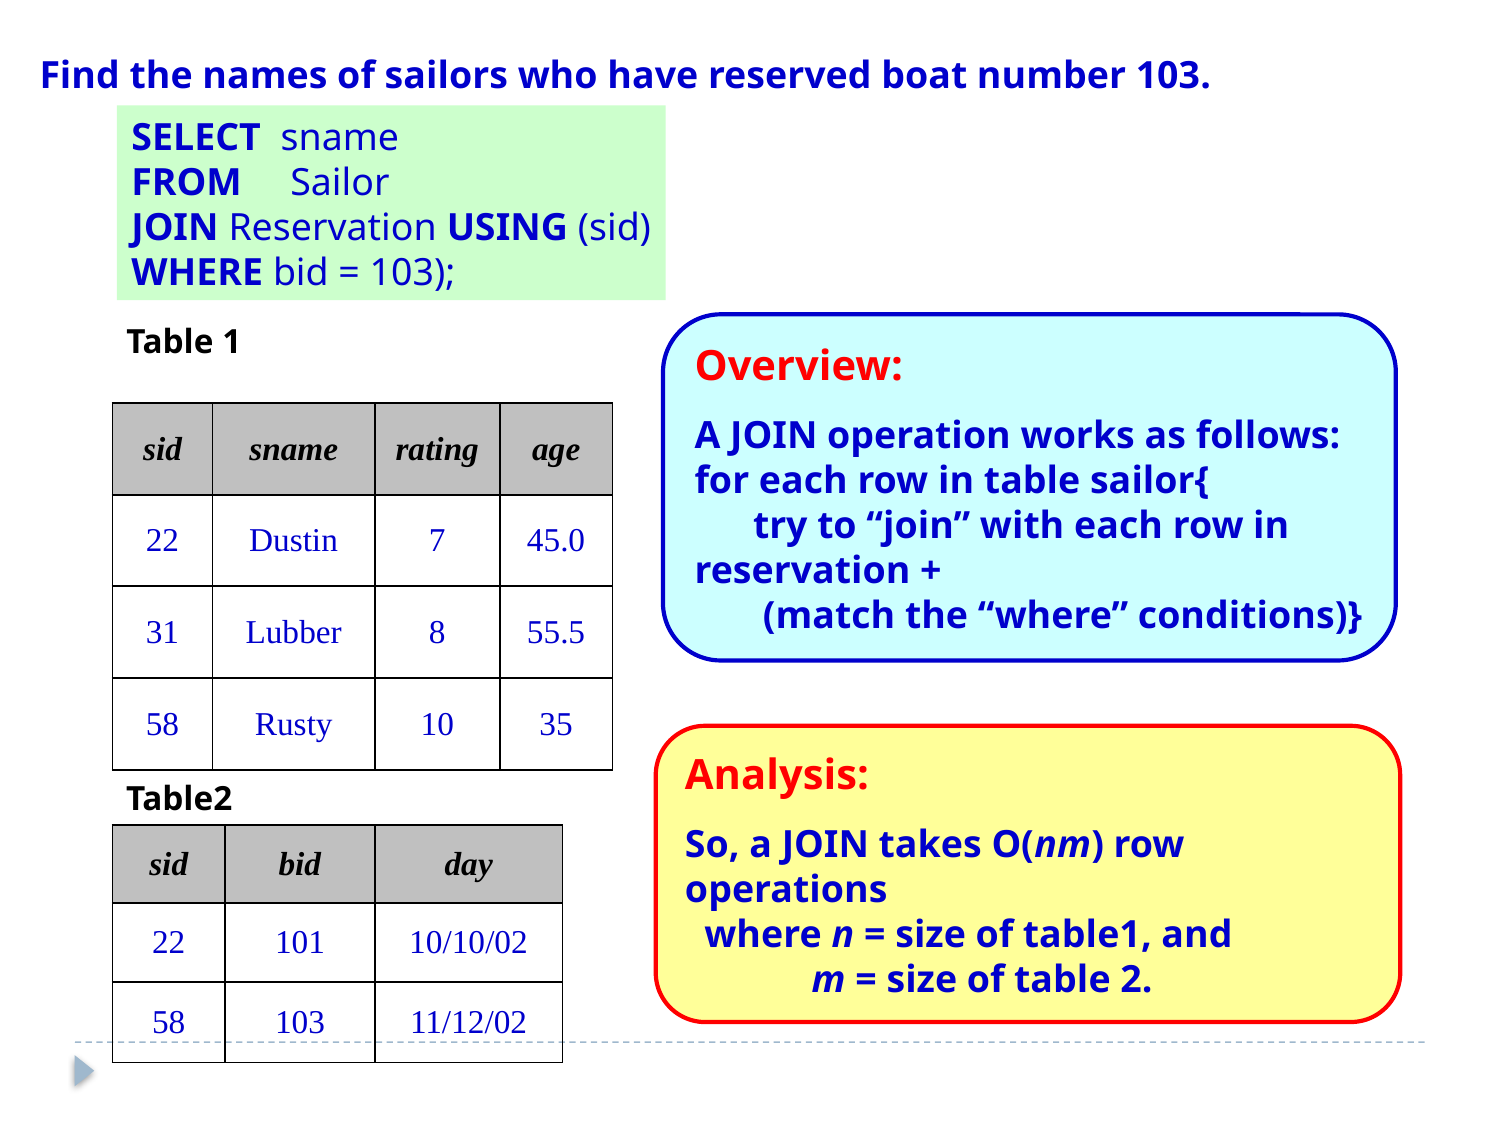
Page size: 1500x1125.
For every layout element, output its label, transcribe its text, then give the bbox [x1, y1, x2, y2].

table_cell Dustin [213, 496, 374, 585]
table_header sname [213, 404, 374, 494]
text_box Table2 [111, 770, 248, 824]
table_cell 103 [226, 983, 374, 1062]
table_header sid [113, 826, 224, 902]
text_box Find the names of sailors who have reserved boat number 103. [24, 43, 1228, 104]
text_box SELECT sname FROM Sailor JOIN Reservation USING (sid) WHERE bid = 103); [116, 105, 666, 301]
text_box Analysis: So, a JOIN takes O(nm) row operations where n = size of table1, and m = size of table 2. [655, 725, 1401, 1023]
table_header day [376, 826, 562, 902]
table_cell 22 [113, 496, 212, 585]
table_cell 8 [376, 587, 499, 677]
table_cell 22 [113, 904, 224, 981]
text_box Overview: A JOIN operation works as follows: for each row in table sailor{ try to “join” with each row in reservation + (match the “where” conditions)} [662, 314, 1396, 661]
table_cell 35 [501, 679, 612, 769]
table_cell 10 [376, 679, 499, 769]
table_header sid [113, 404, 212, 494]
table_cell 58 [113, 983, 224, 1062]
table_cell 58 [113, 679, 212, 769]
table_cell Lubber [213, 587, 374, 677]
table_header age [501, 404, 612, 494]
table_cell 101 [226, 904, 374, 981]
table_header bid [226, 826, 374, 902]
table_header rating [376, 404, 499, 494]
table_cell 11/12/02 [376, 983, 562, 1062]
table_cell 45.0 [501, 496, 612, 585]
table_cell 55.5 [501, 587, 612, 677]
table_cell 7 [376, 496, 499, 585]
table_cell 10/10/02 [376, 904, 562, 981]
table_cell Rusty [213, 679, 374, 769]
table_cell 31 [113, 587, 212, 677]
text_box Table 1 [111, 312, 257, 368]
